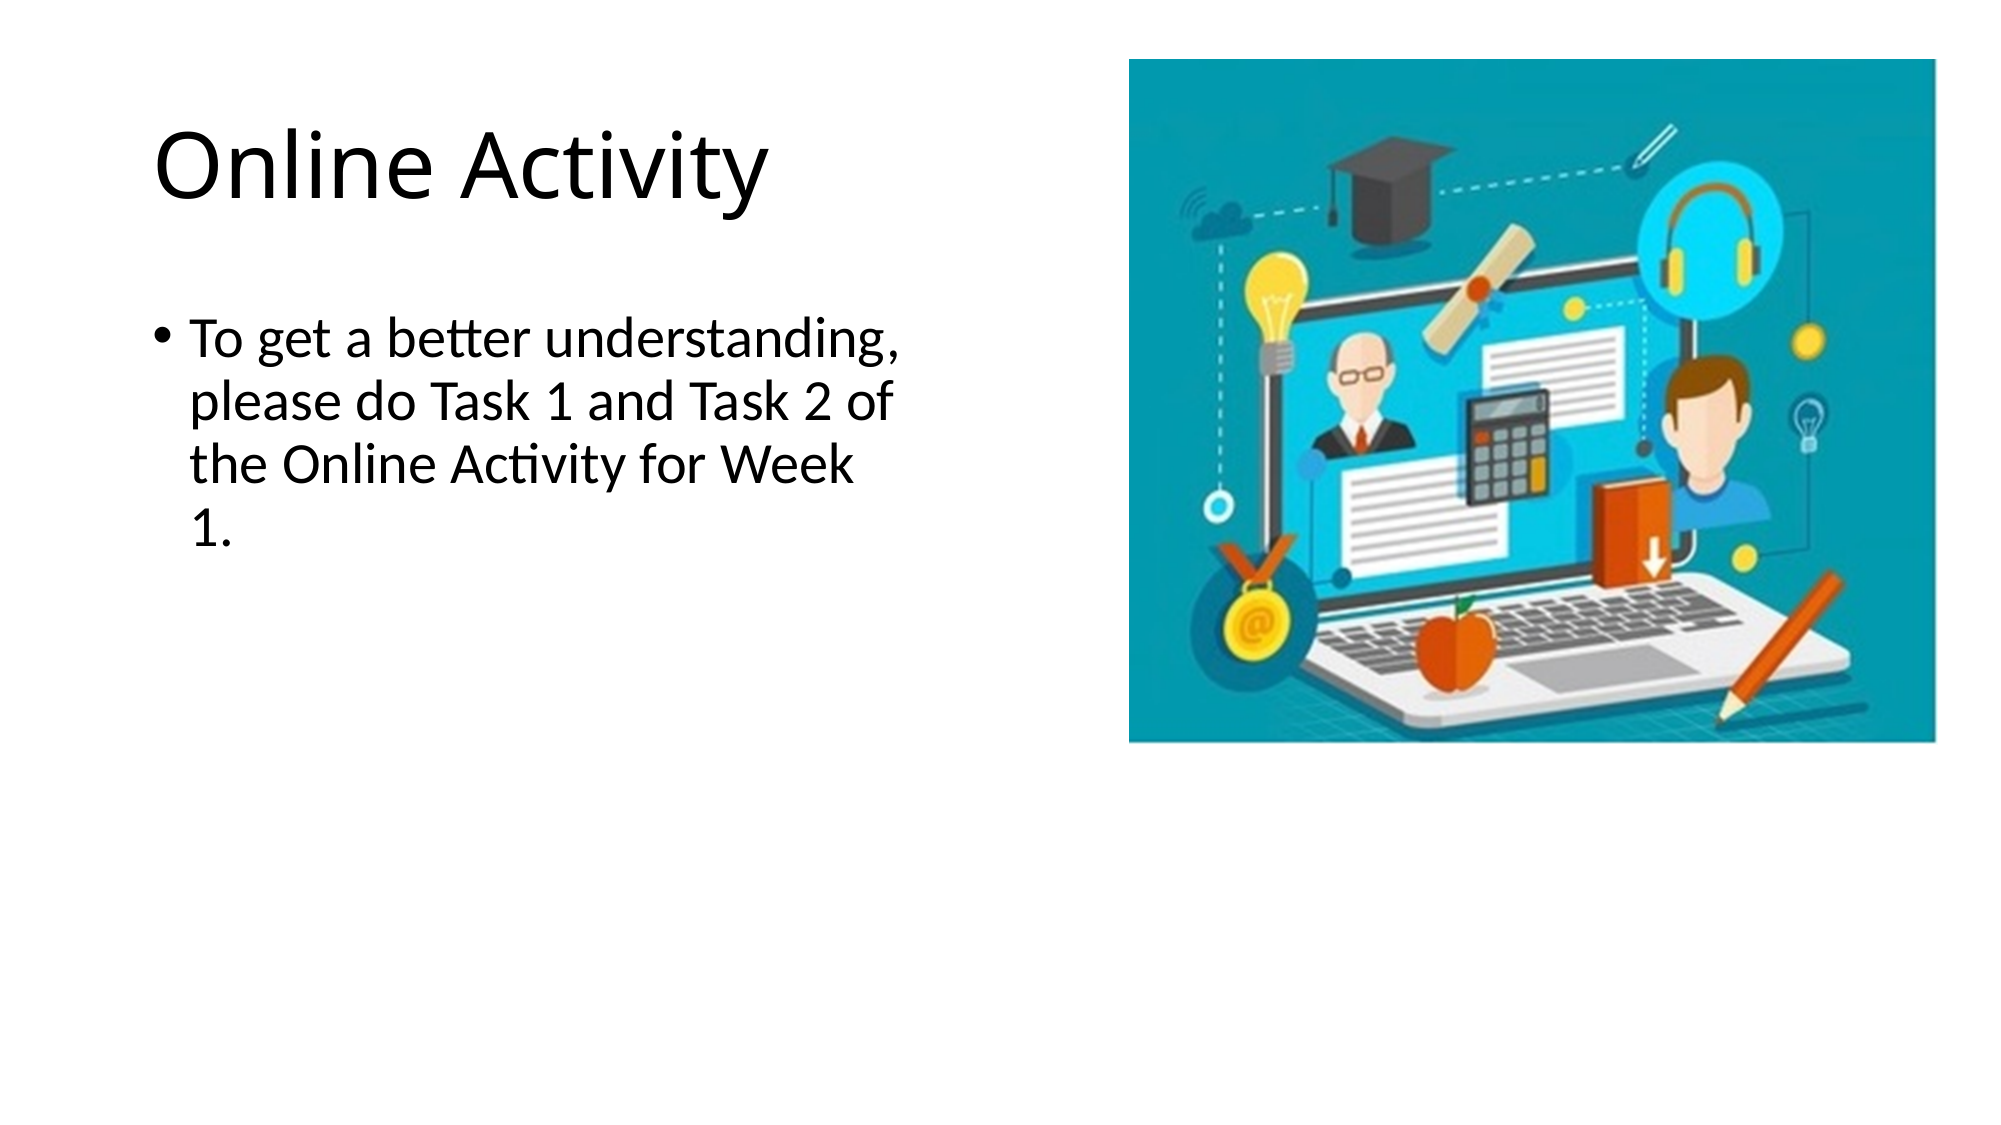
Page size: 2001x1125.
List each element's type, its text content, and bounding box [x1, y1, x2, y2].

picture [1129, 59, 1938, 745]
list To get a better understanding, please do Task 1 and Task 2 of the Online Activity for Week 1. [137, 299, 920, 1014]
title Online Activity [137, 59, 1129, 278]
